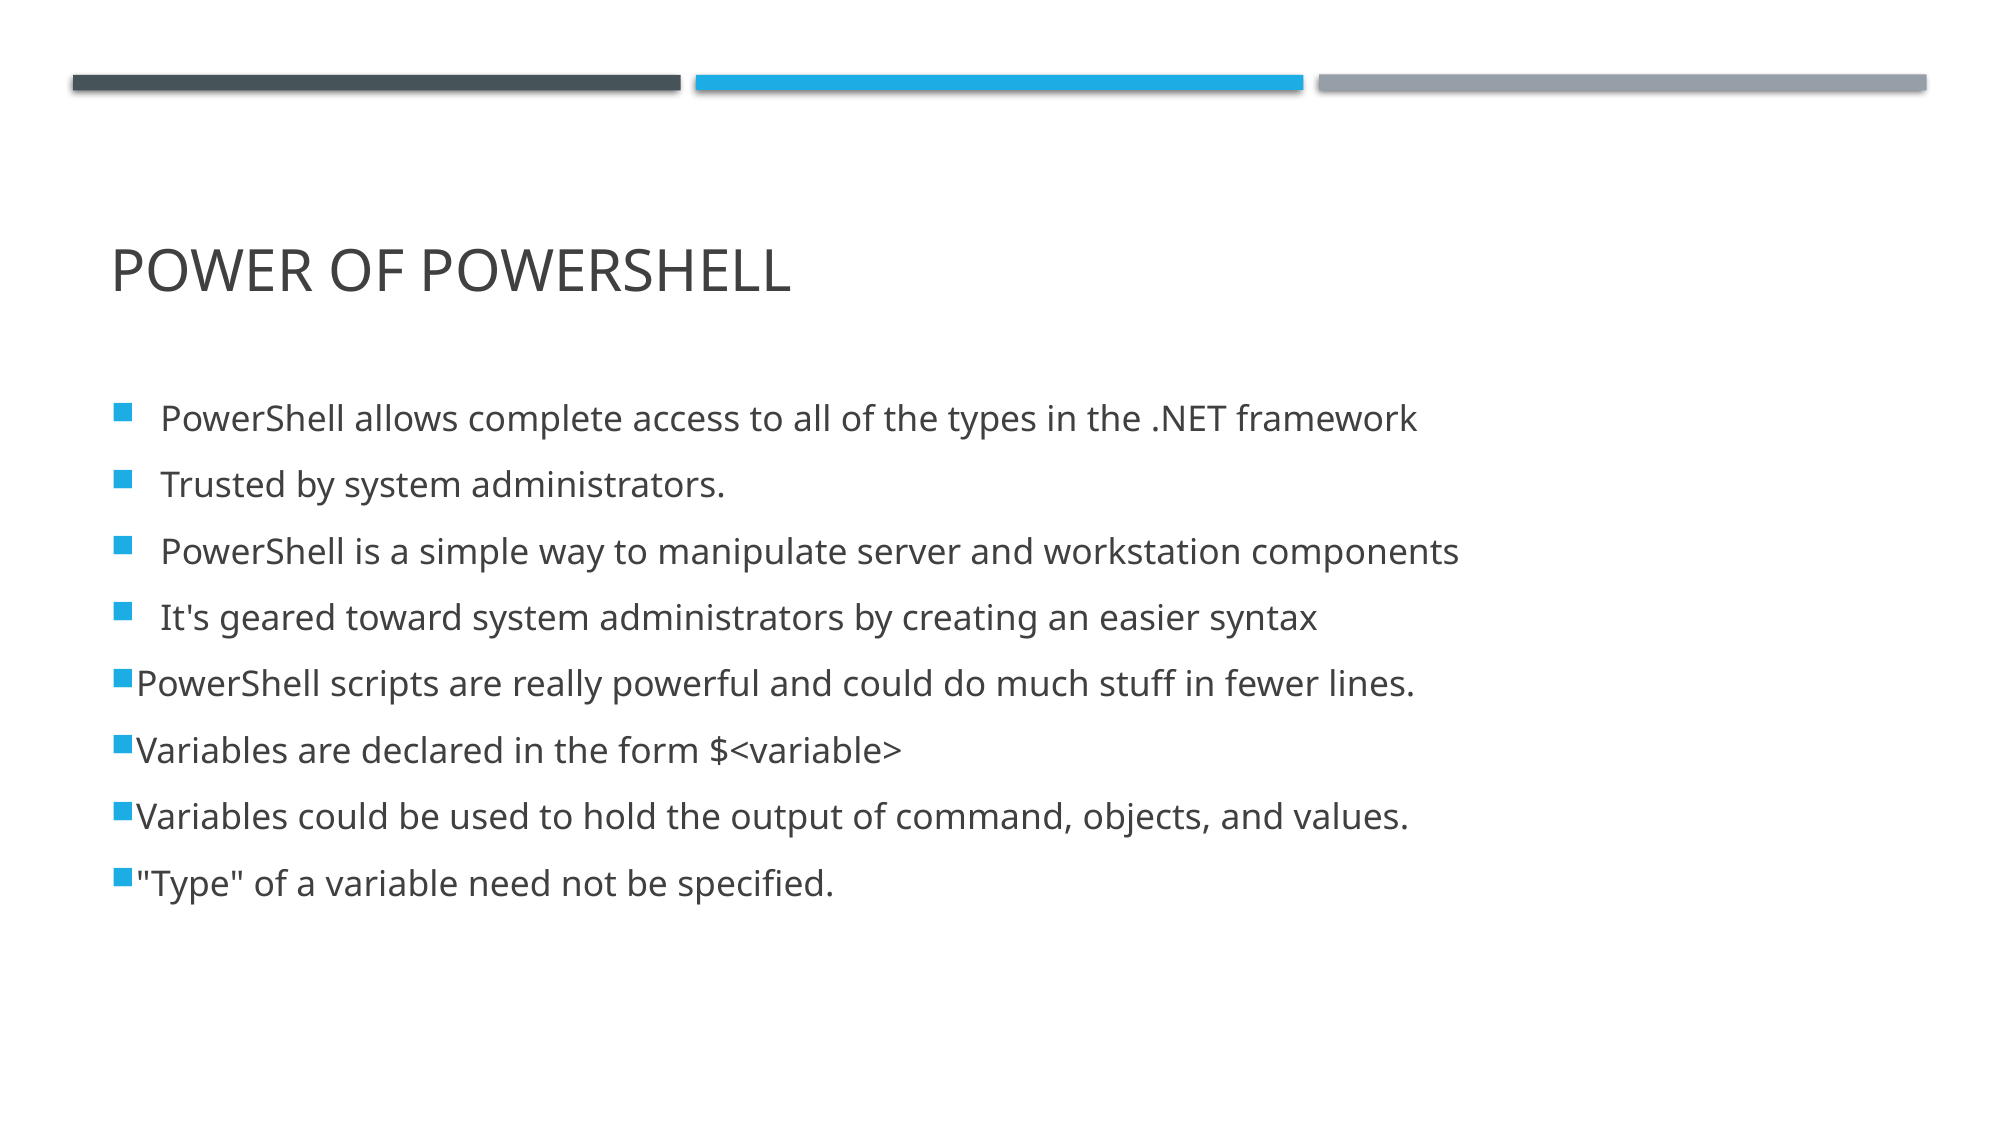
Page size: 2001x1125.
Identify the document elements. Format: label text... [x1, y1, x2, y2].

title Power of PowerShell [95, 115, 1905, 311]
list PowerShell allows complete access to all of the types in the .NET framework Trusted by system administrators. PowerShell is a simple way to manipulate server and workstation components It's geared toward system administrators by creating an easier syntax PowerShell scripts are really powerful and could do much stuff in fewer lines. Variables are declared in the form $<variable> Variables could be used to hold the output of command, objects, and values. "Type" of a variable need not be specified. [95, 383, 1905, 981]
